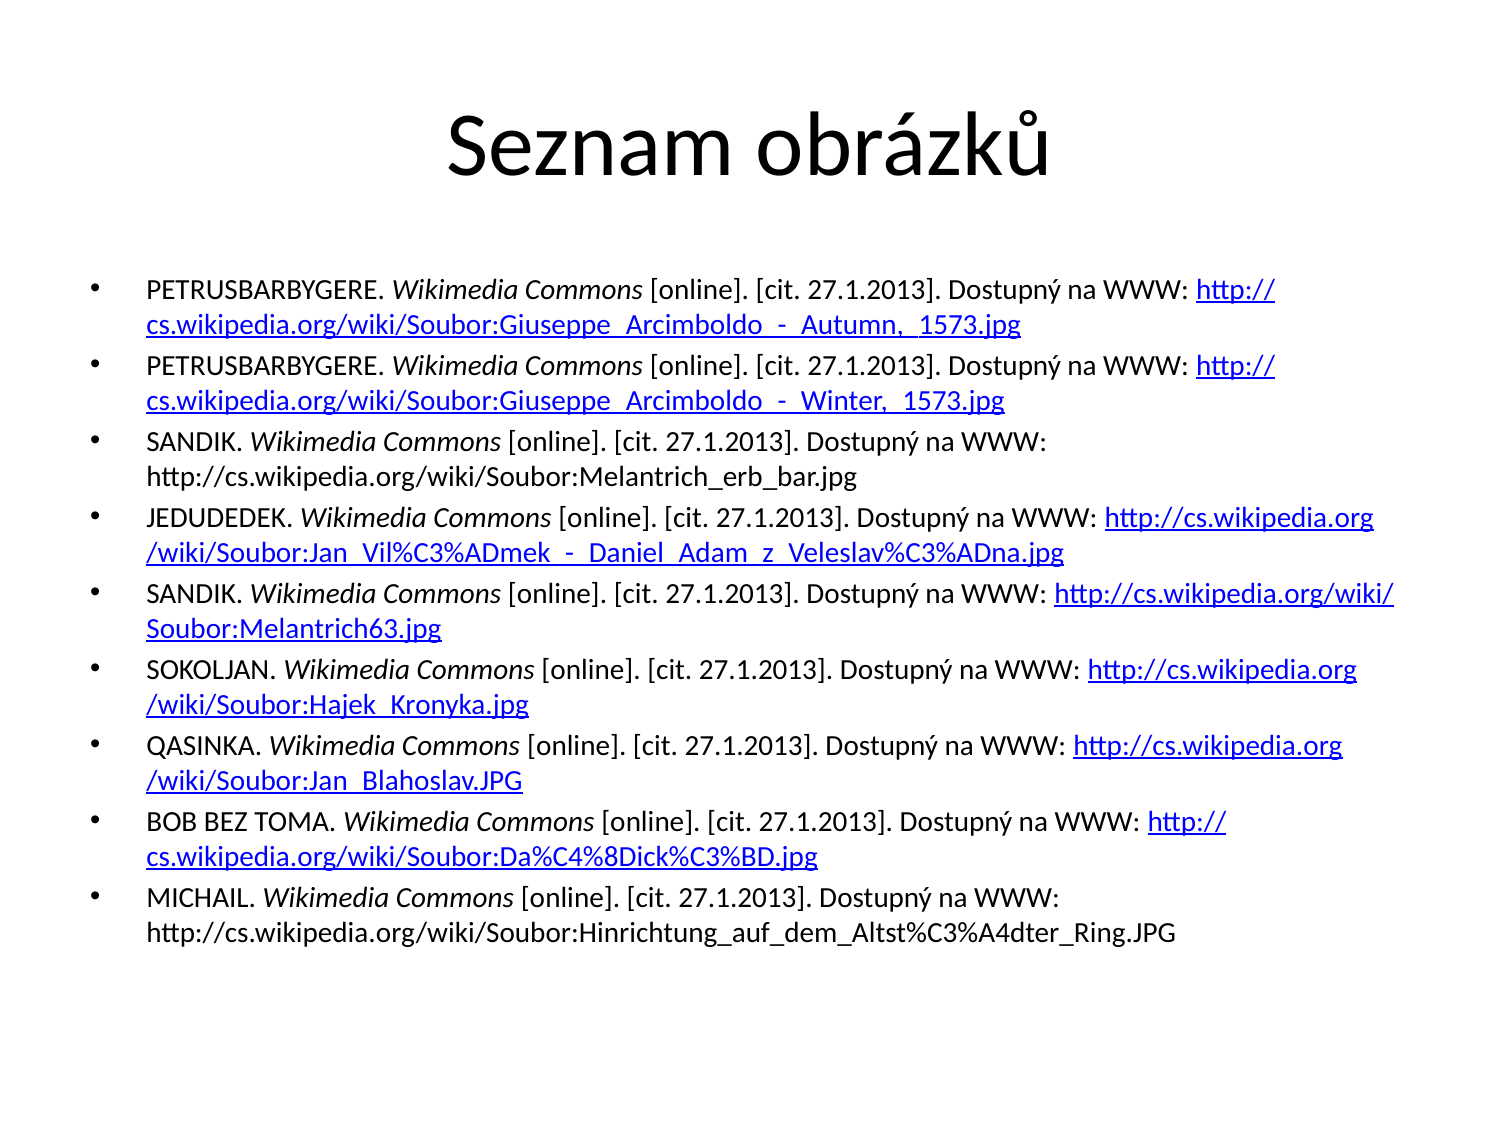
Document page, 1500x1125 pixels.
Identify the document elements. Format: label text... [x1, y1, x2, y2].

list PETRUSBARBYGERE. Wikimedia Commons [online]. [cit. 27.1.2013]. Dostupný na WWW: http://cs.wikipedia.org/wiki/Soubor:Giuseppe_Arcimboldo_-_Autumn,_1573.jpg PETRUSBARBYGERE. Wikimedia Commons [online]. [cit. 27.1.2013]. Dostupný na WWW: http://cs.wikipedia.org/wiki/Soubor:Giuseppe_Arcimboldo_-_Winter,_1573.jpg SANDIK. Wikimedia Commons [online]. [cit. 27.1.2013]. Dostupný na WWW: http://cs.wikipedia.org/wiki/Soubor:Melantrich_erb_bar.jpg JEDUDEDEK. Wikimedia Commons [online]. [cit. 27.1.2013]. Dostupný na WWW: http://cs.wikipedia.org/wiki/Soubor:Jan_Vil%C3%ADmek_-_Daniel_Adam_z_Veleslav%C3%ADna.jpg SANDIK. Wikimedia Commons [online]. [cit. 27.1.2013]. Dostupný na WWW: http://cs.wikipedia.org/wiki/Soubor:Melantrich63.jpg SOKOLJAN. Wikimedia Commons [online]. [cit. 27.1.2013]. Dostupný na WWW: http://cs.wikipedia.org/wiki/Soubor:Hajek_Kronyka.jpg QASINKA. Wikimedia Commons [online]. [cit. 27.1.2013]. Dostupný na WWW: http://cs.wikipedia.org/wiki/Soubor:Jan_Blahoslav.JPG BOB BEZ TOMA. Wikimedia Commons [online]. [cit. 27.1.2013]. Dostupný na WWW: http://cs.wikipedia.org/wiki/Soubor:Da%C4%8Dick%C3%BD.jpg MICHAIL. Wikimedia Commons [online]. [cit. 27.1.2013]. Dostupný na WWW: http://cs.wikipedia.org/wiki/Soubor:Hinrichtung_auf_dem_Altst%C3%A4dter_Ring.JPG [75, 262, 1425, 1005]
title Seznam obrázků [75, 45, 1425, 233]
